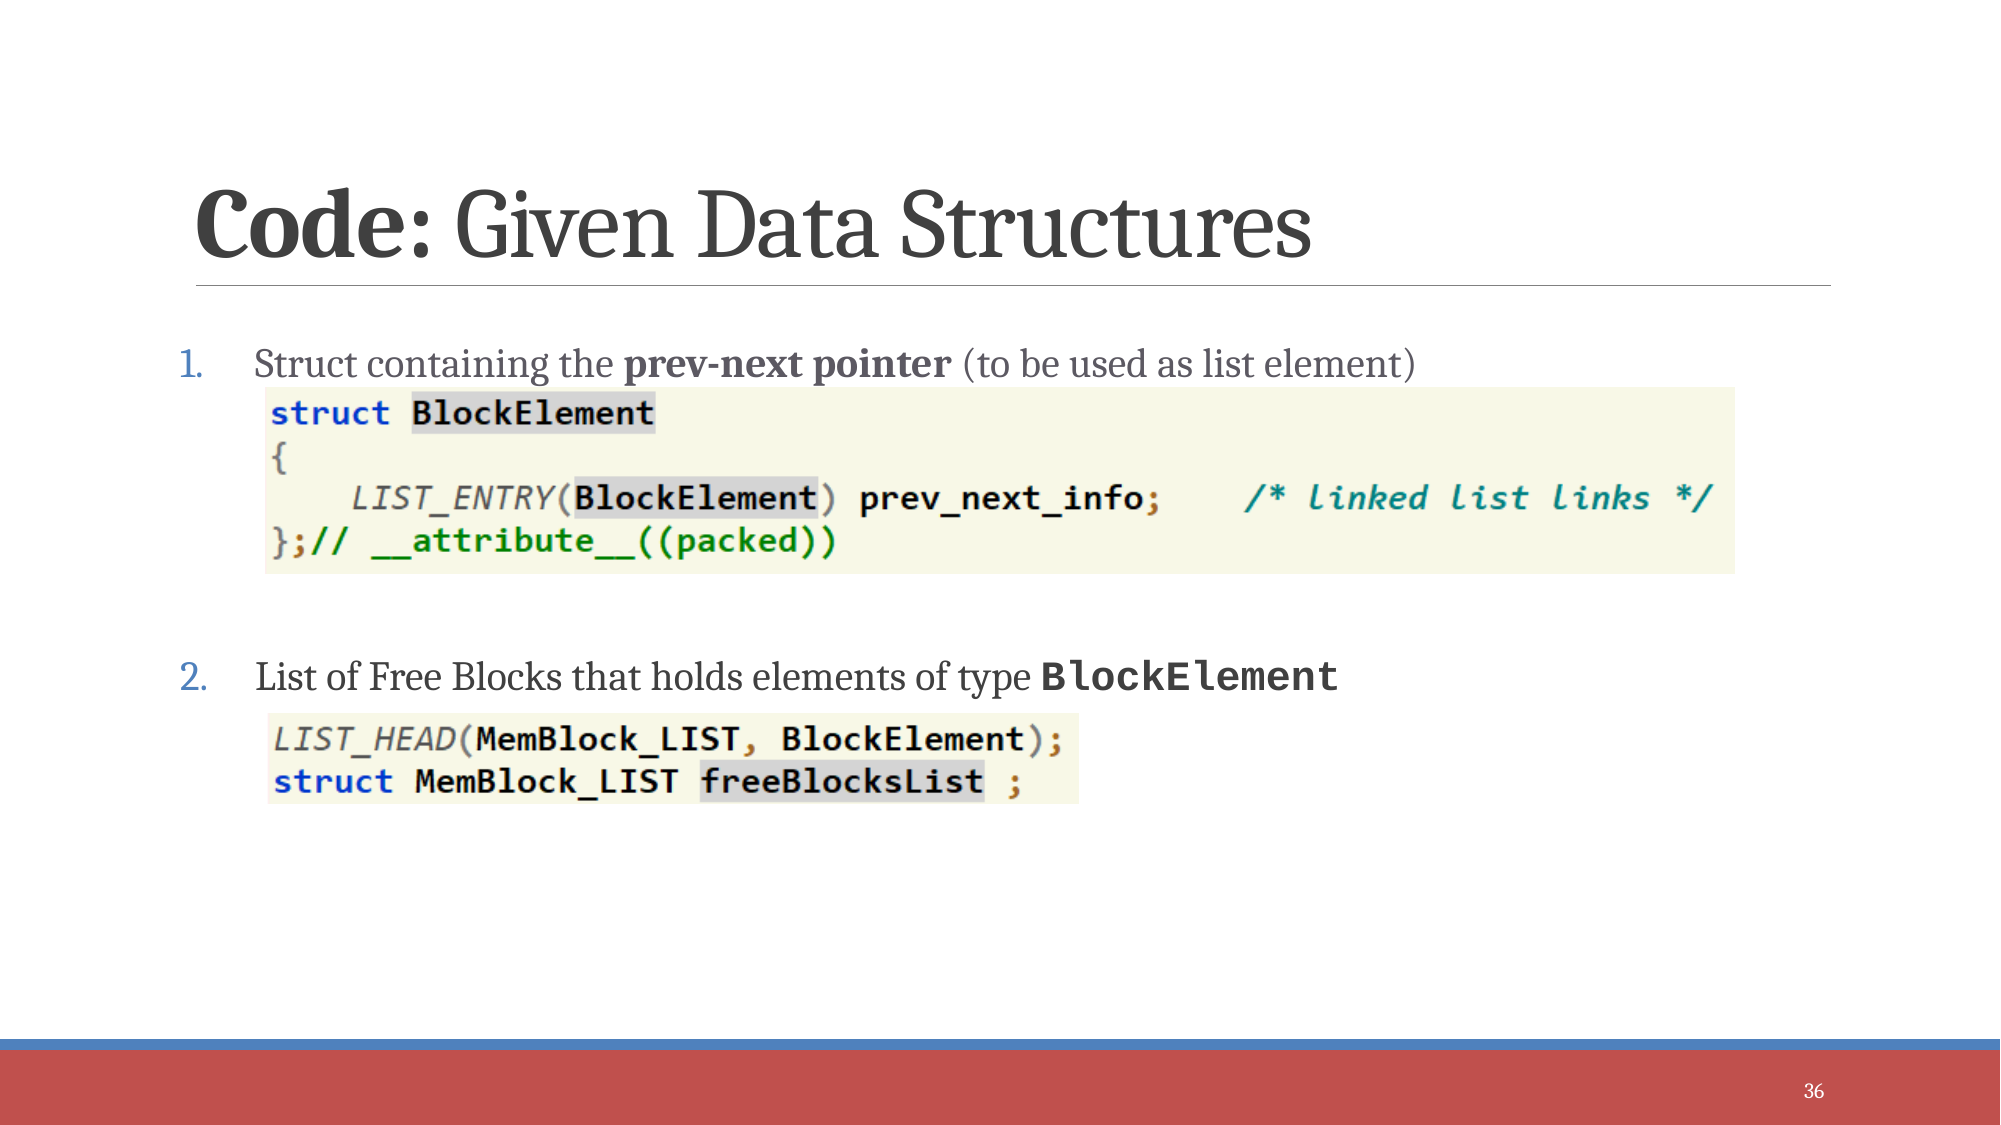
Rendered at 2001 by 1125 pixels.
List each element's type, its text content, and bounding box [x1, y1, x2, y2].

picture [264, 387, 1735, 575]
title Code: Given Data Structures [180, 47, 1830, 285]
slide_number 36 [1624, 1059, 1840, 1120]
picture [264, 712, 1079, 805]
list Struct containing the prev-next pointer (to be used as list element) List of Free Blocks that holds elements of type BlockElement [180, 302, 1830, 1125]
